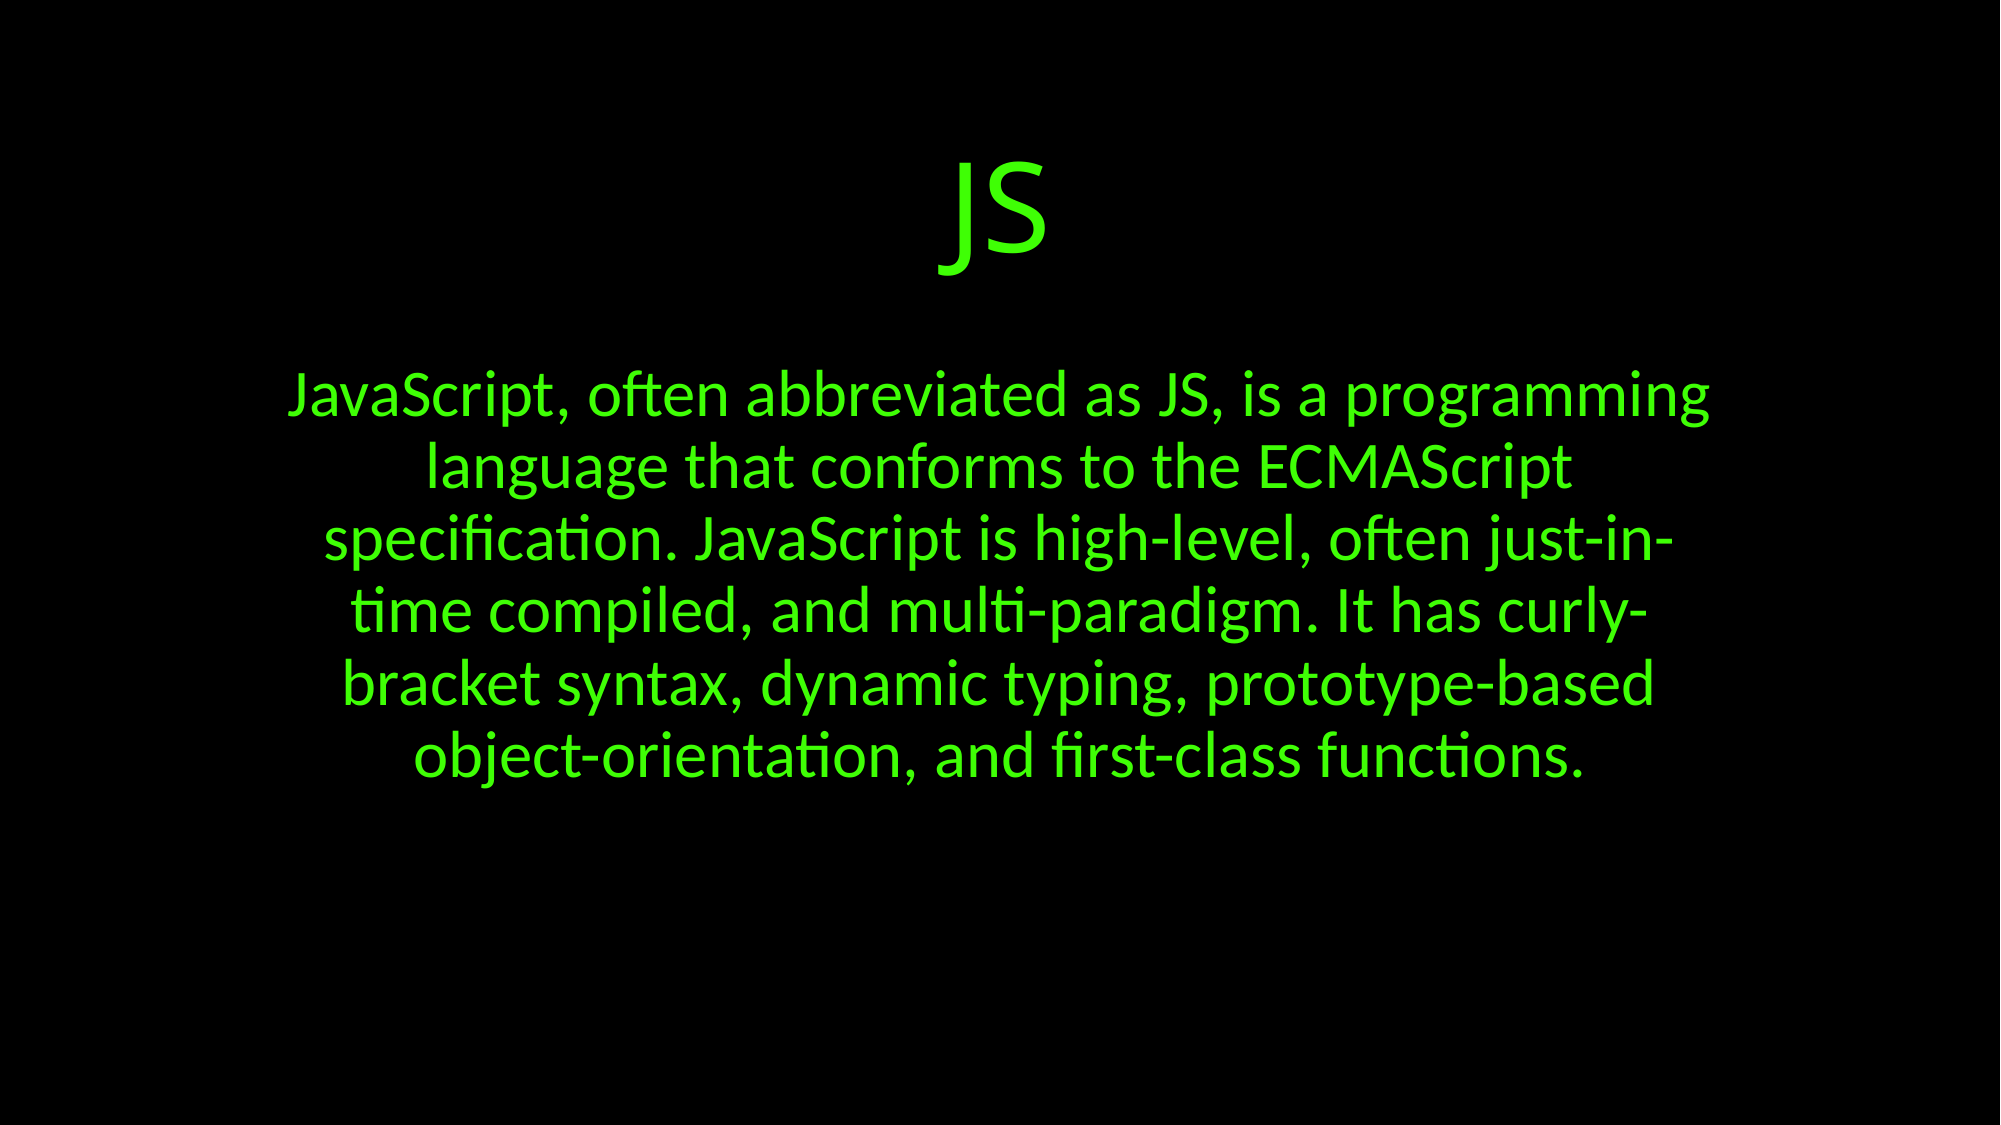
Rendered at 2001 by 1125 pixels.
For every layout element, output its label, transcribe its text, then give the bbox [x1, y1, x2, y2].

subtitle JavaScript, often abbreviated as JS, is a programming language that conforms to the ECMAScript specification. JavaScript is high-level, often just-in-time compiled, and multi-paradigm. It has curly-bracket syntax, dynamic typing, prototype-based object-orientation, and first-class functions. [249, 351, 1750, 863]
title JS [249, 108, 1750, 287]
